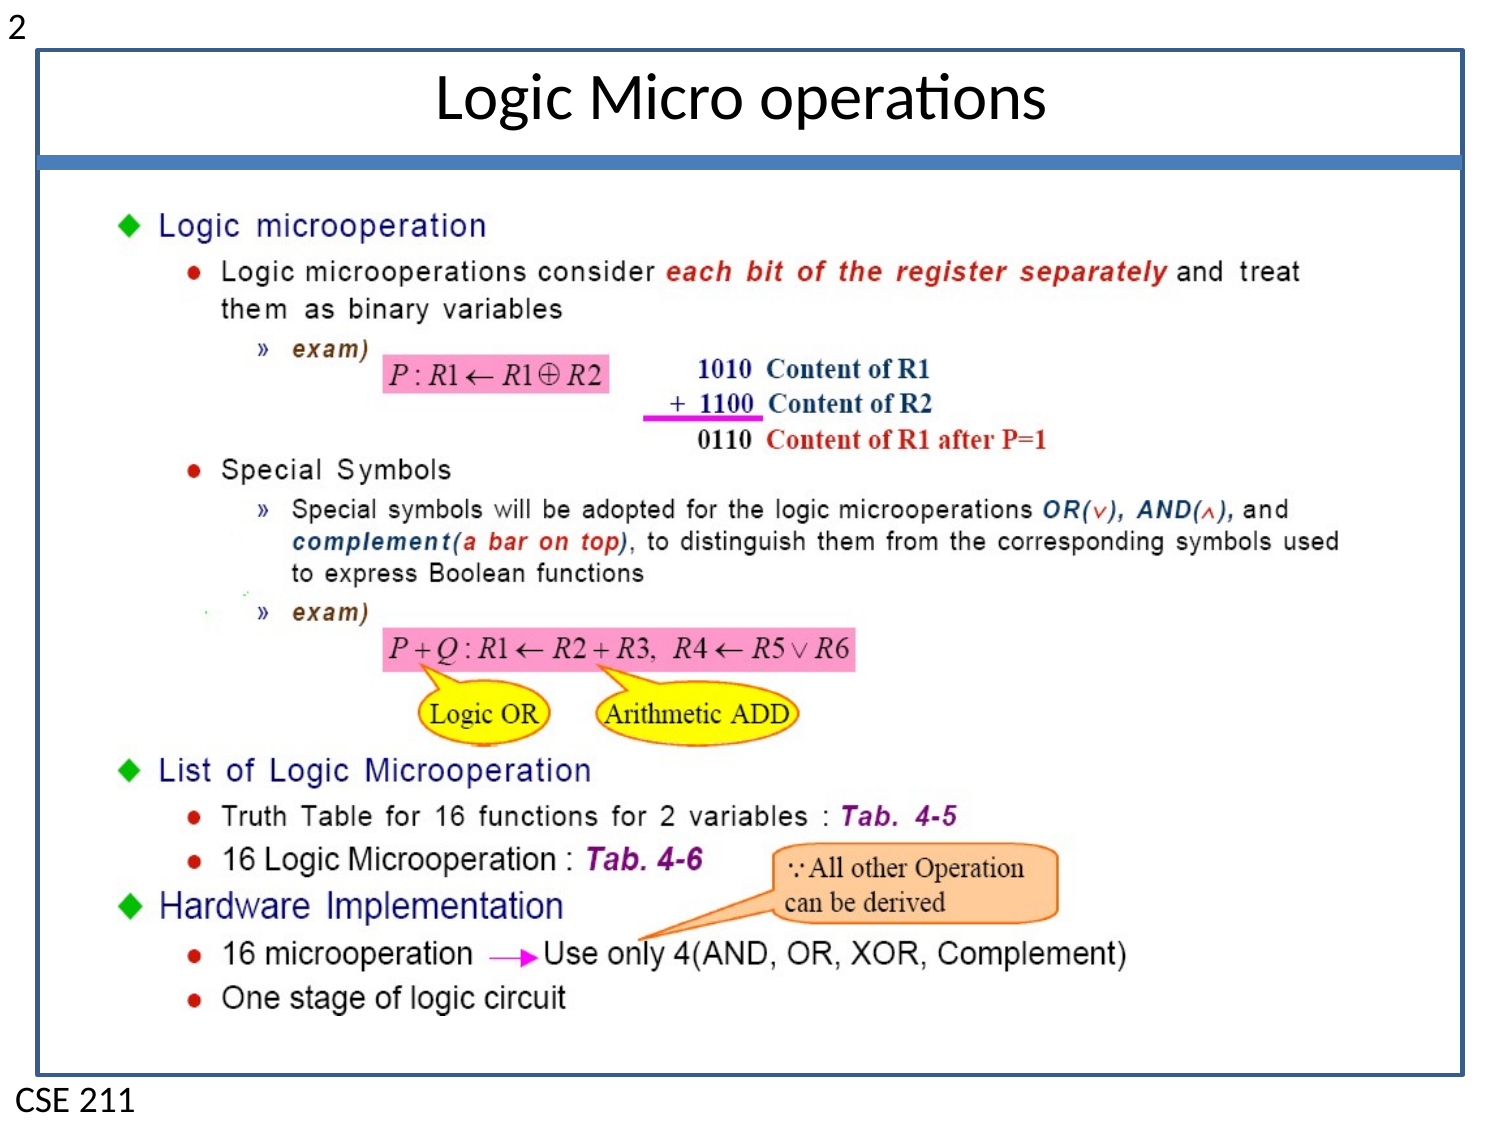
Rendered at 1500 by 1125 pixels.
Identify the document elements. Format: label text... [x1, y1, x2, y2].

picture [117, 212, 1339, 1016]
title Logic Micro operations [433, 51, 1055, 210]
footer CSE 211 [12, 1082, 139, 1125]
text_box 2 [5, 0, 29, 48]
